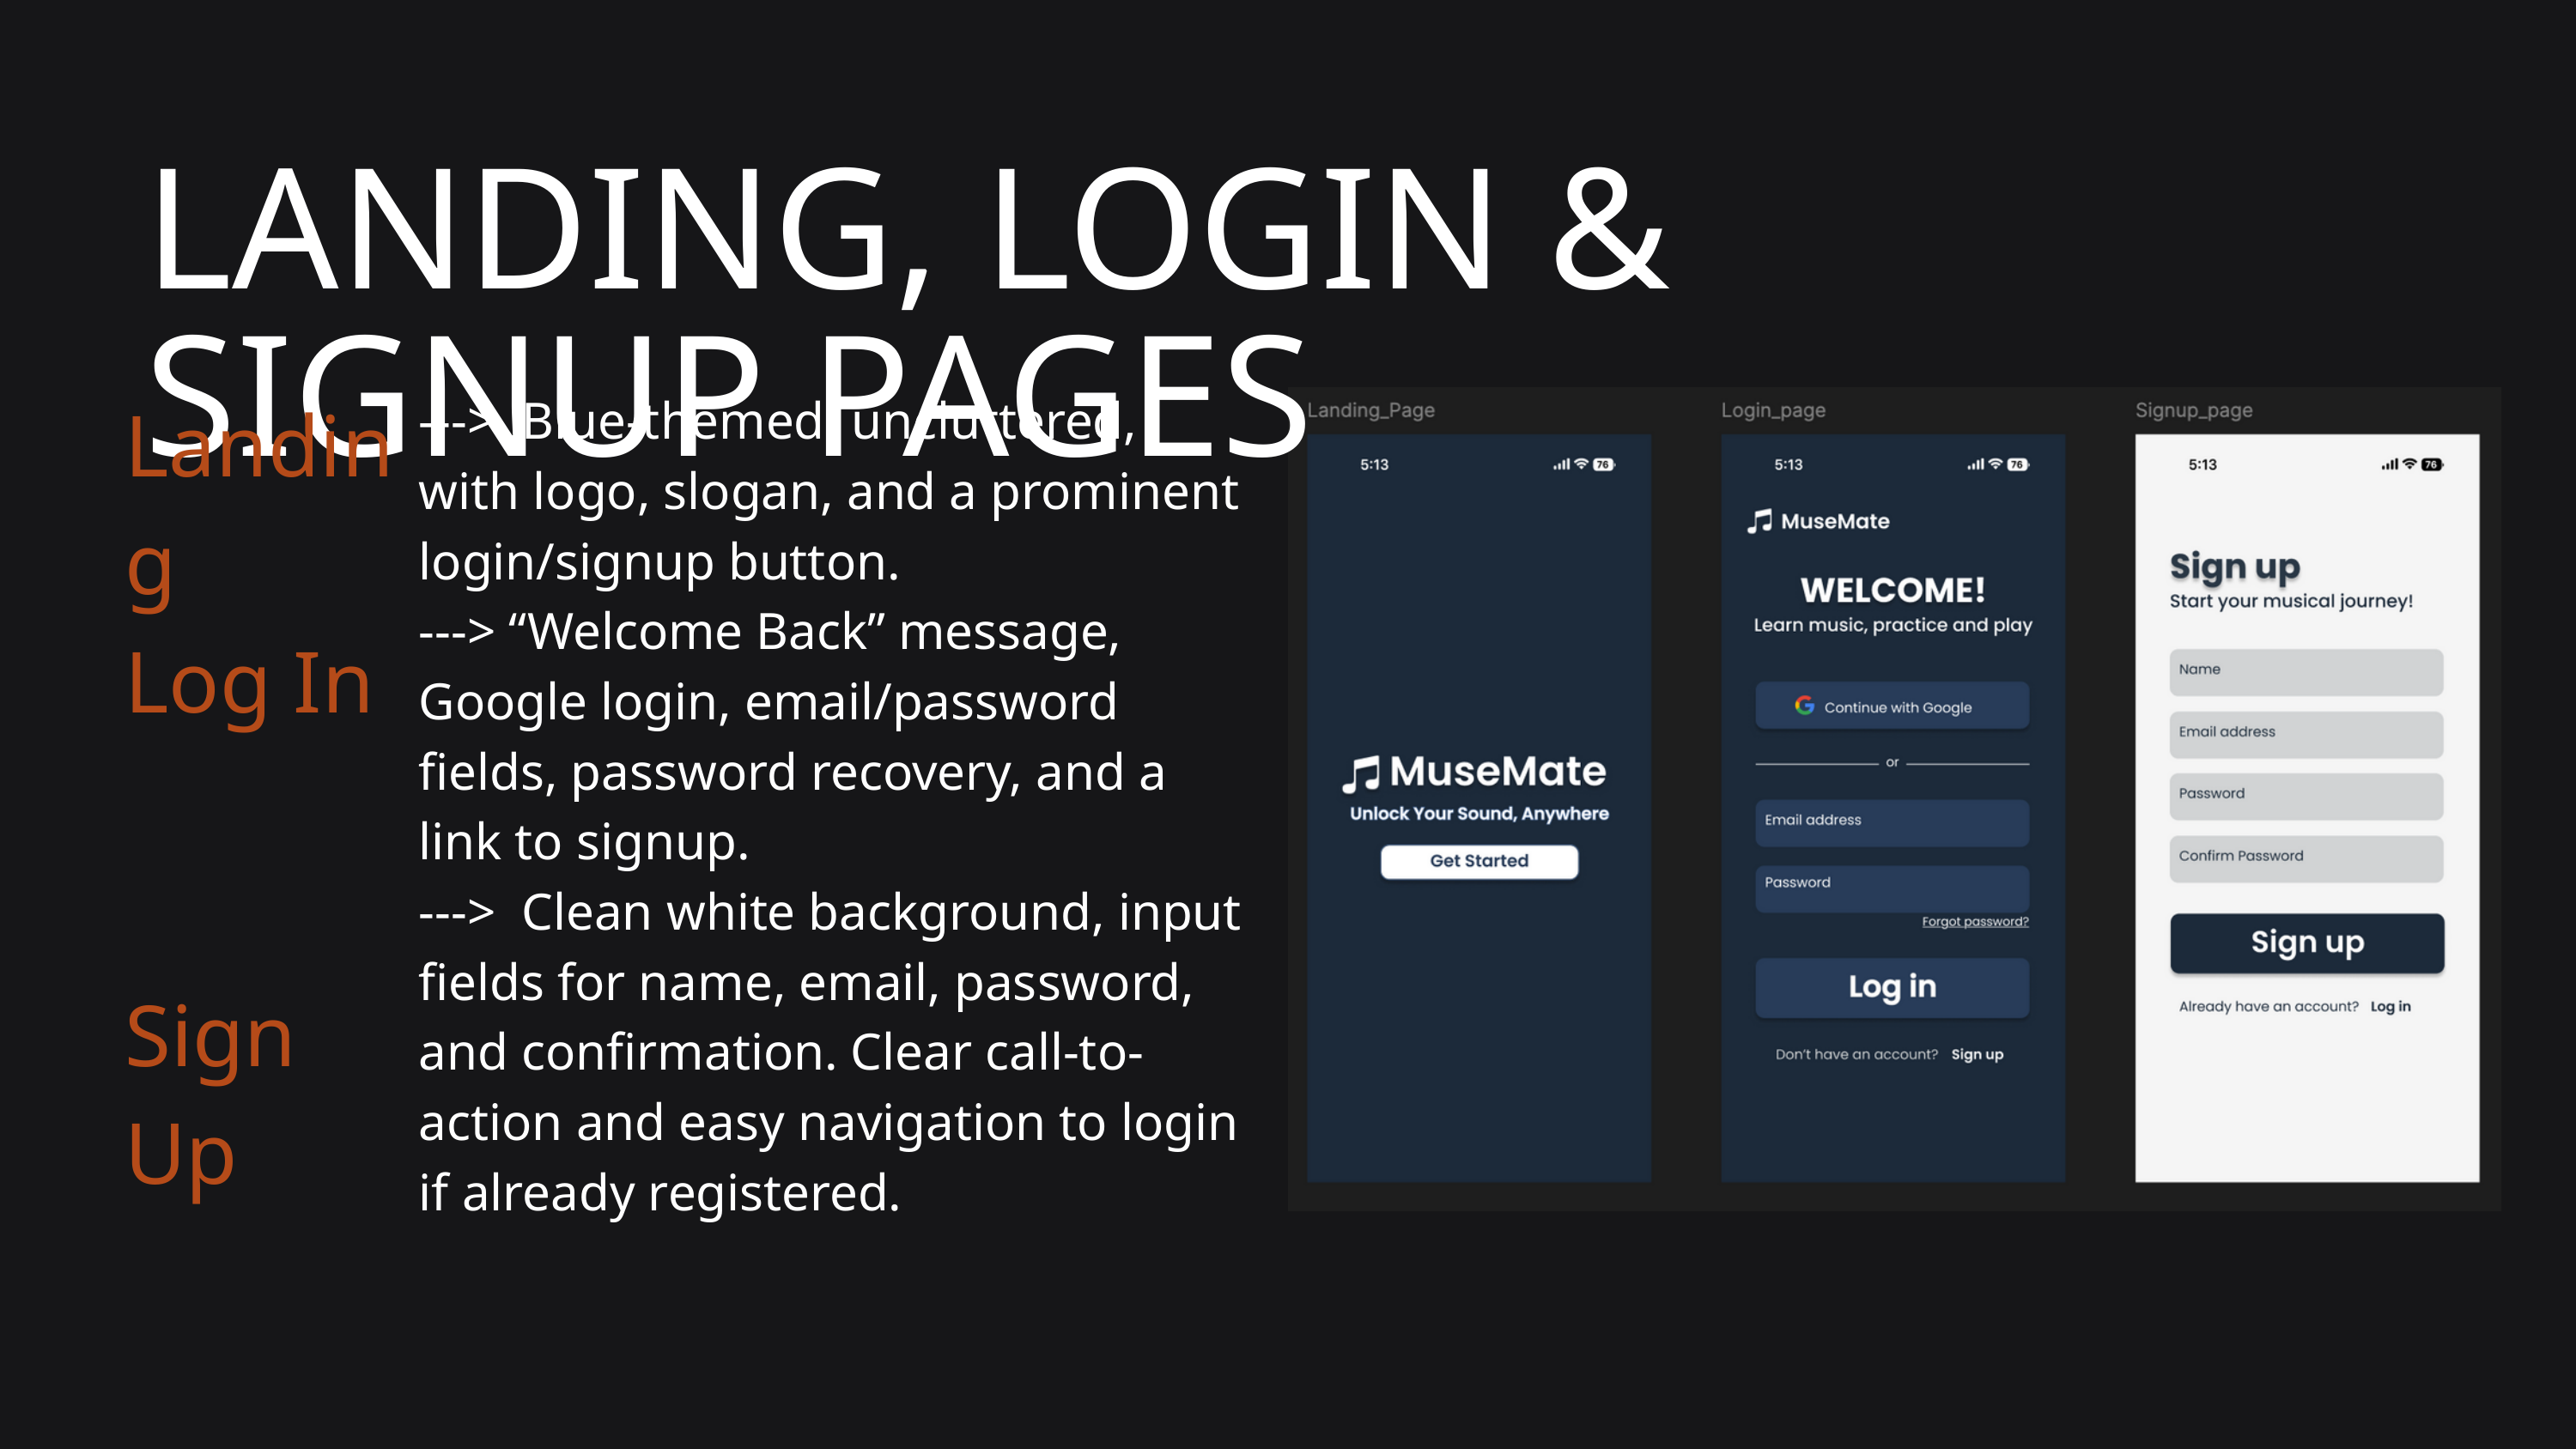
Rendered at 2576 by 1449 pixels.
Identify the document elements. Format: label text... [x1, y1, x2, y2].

text_box ---> Blue-themed, uncluttered, with logo, slogan, and a prominent login/signup button. ---> “Welcome Back” message, Google login, email/password fields, password recovery, and a link to signup. ---> Clean white background, input fields for name, email, password, and confirmation. Clear call-to-action and easy navigation to login if already registered. [418, 379, 1249, 1221]
text_box [1288, 387, 2502, 1211]
text_box Landing Log In Sign Up [125, 375, 419, 1202]
text_box LANDING, LOGIN & SIGNUP PAGES [144, 155, 2240, 490]
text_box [1713, 497, 1935, 718]
